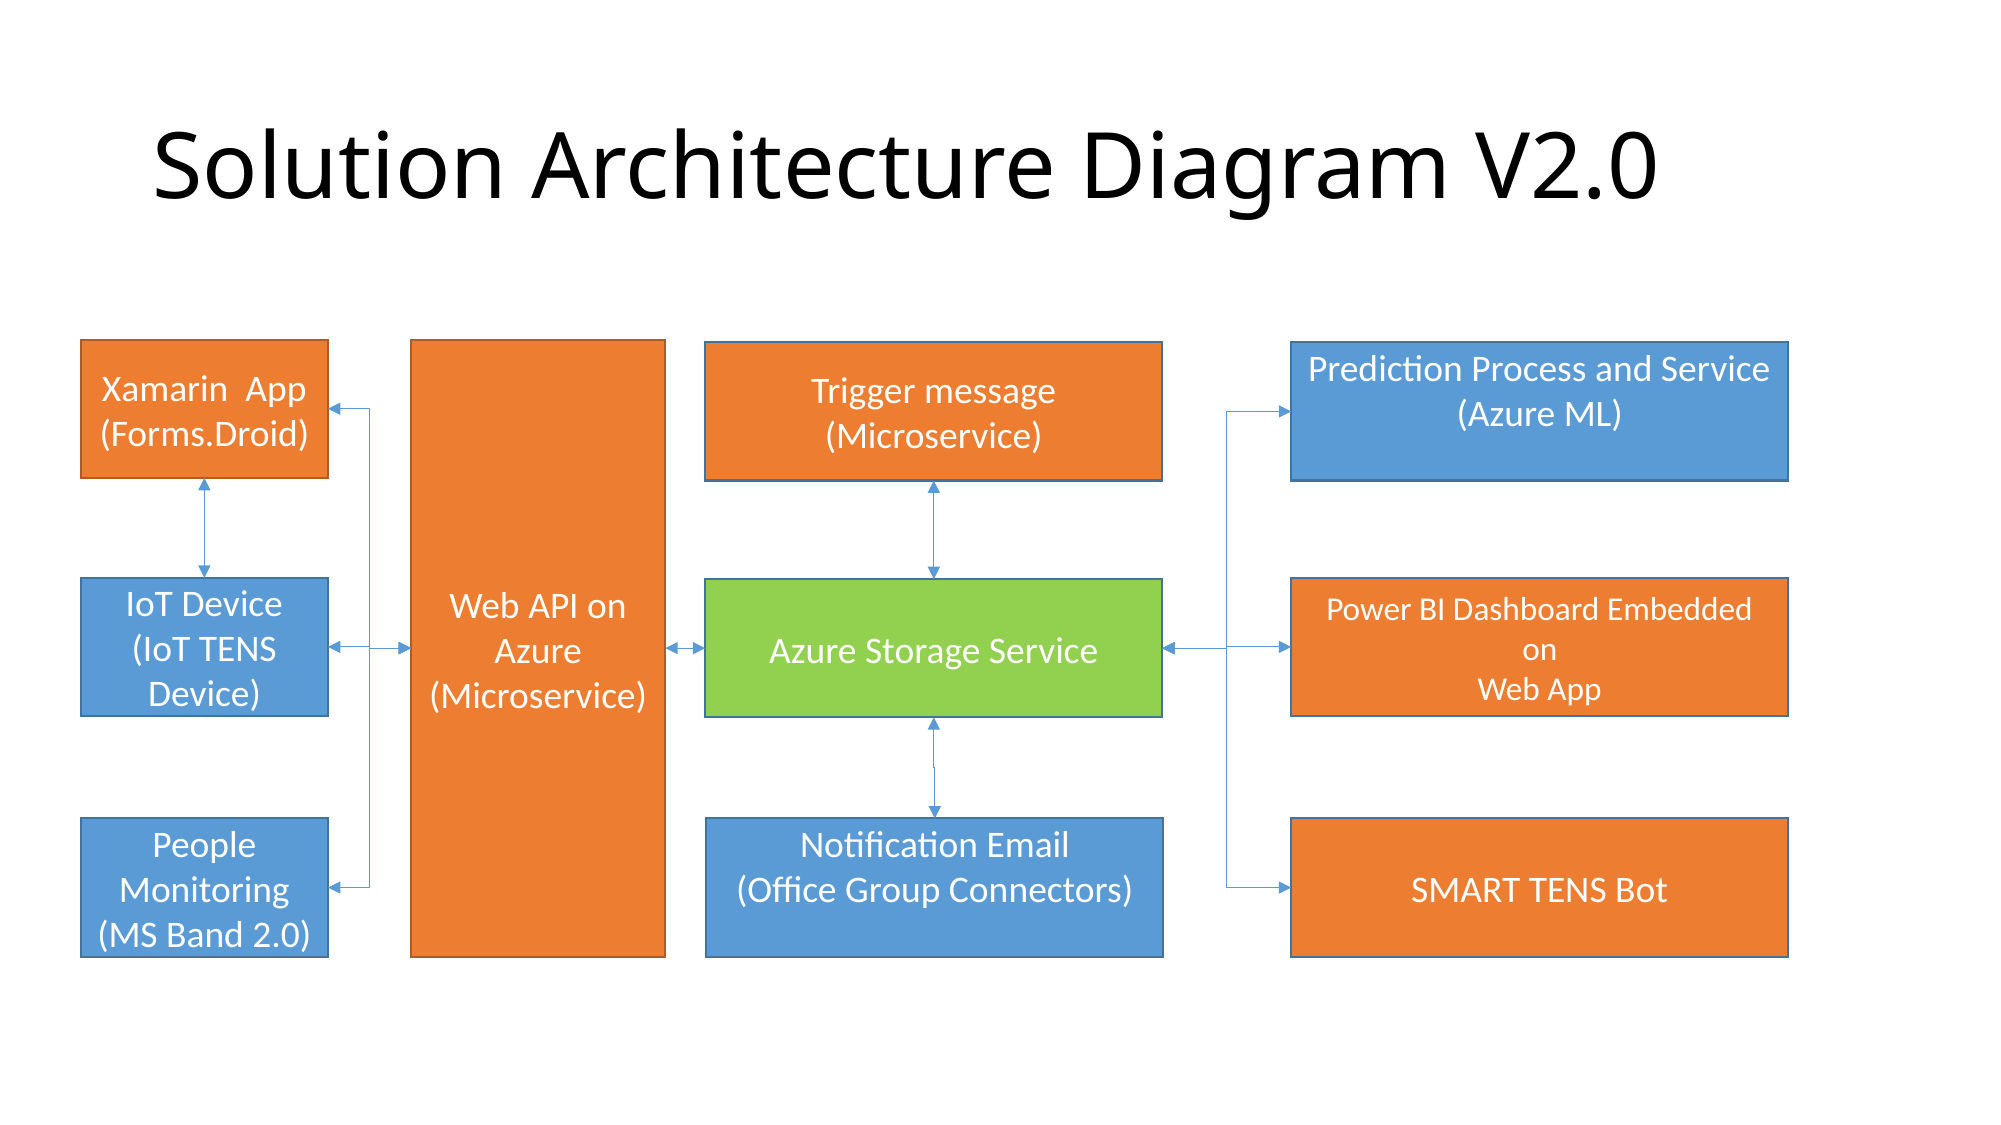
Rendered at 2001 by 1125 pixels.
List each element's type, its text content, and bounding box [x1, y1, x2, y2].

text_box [327, 648, 411, 888]
text_box Xamarin App (Forms.Droid) [80, 339, 329, 479]
text_box Azure Storage Service [704, 578, 1162, 718]
text_box People Monitoring (MS Band 2.0) [80, 817, 329, 958]
title Solution Architecture Diagram V2.0 [137, 59, 1863, 278]
text_box SMART TENS Bot [1290, 817, 1789, 958]
text_box Trigger message (Microservice) [704, 341, 1163, 482]
text_box Power BI Dashboard Embedded on Web App [1292, 577, 1789, 717]
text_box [1162, 648, 1292, 888]
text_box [1162, 411, 1292, 648]
text_box Web API on Azure (Microservice) [410, 339, 666, 958]
text_box Notification Email (Office Group Connectors) [705, 817, 1164, 958]
text_box IoT Device (IoT TENS Device) [80, 577, 327, 717]
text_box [327, 408, 411, 646]
text_box Prediction Process and Service (Azure ML) [1290, 341, 1789, 482]
